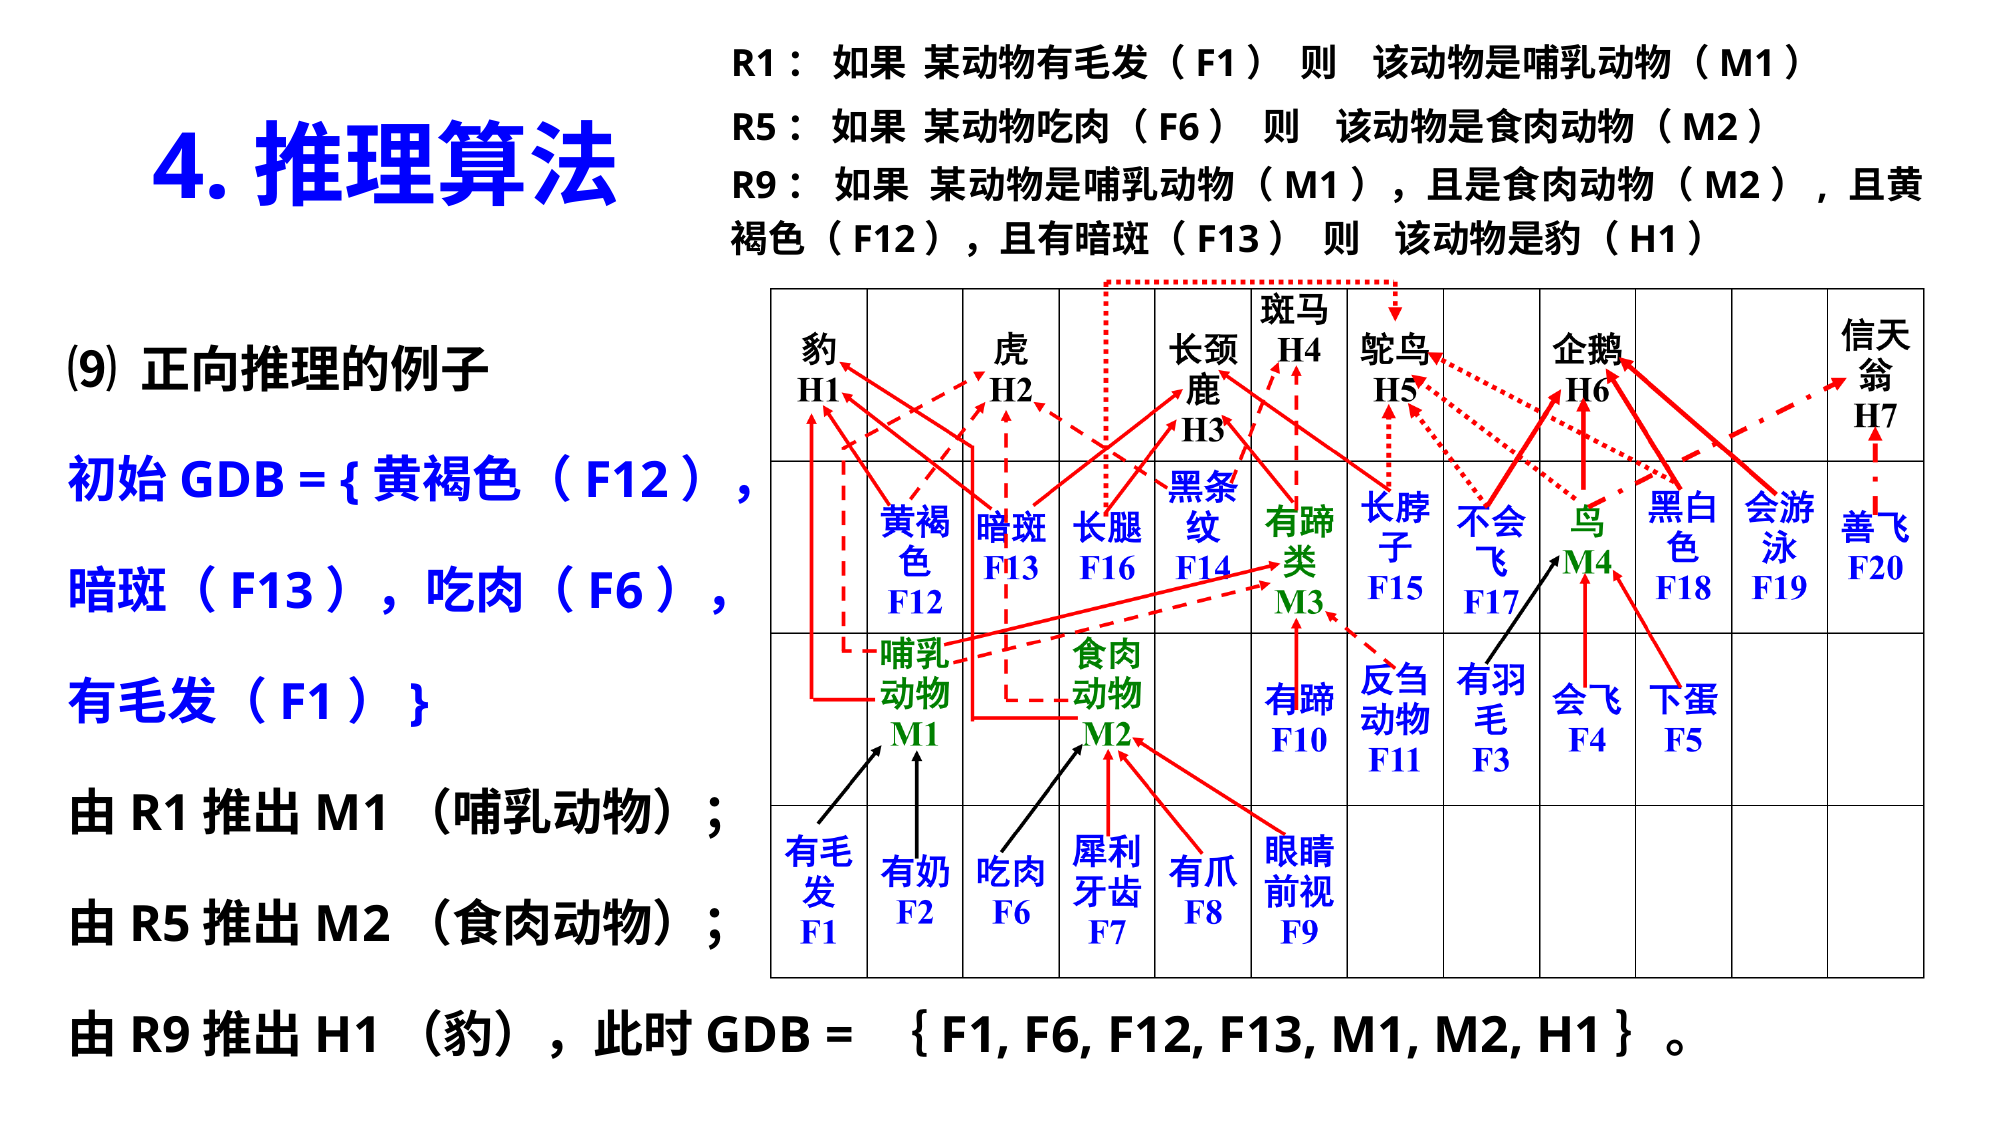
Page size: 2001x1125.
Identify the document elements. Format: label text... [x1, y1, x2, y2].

picture [749, 258, 1948, 981]
text_box R5： 如果 某动物吃肉（F6） 则 该动物是食肉动物（M2） [716, 86, 1863, 144]
title 4.推理算法 [137, 59, 749, 278]
list ⑼ 正向推理的例子 初始GDB = {黄褐色（F12）， 暗斑（F13），吃肉（F6）， 有毛发（F1）} 由R1推出M1（哺乳动物）； 由R5推出M2（食肉动物）； 由R9推出H1（豹），此时GDB = ｛F1, F6, F12, F13, M1, M2, H1｝。 [52, 299, 1863, 1101]
text_box R9： 如果 某动物是哺乳动物（M1），且是食肉动物（M2）, 且黄褐色（F12），且有暗斑（F13） 则 该动物是豹（H1） [716, 144, 1939, 268]
text_box R1： 如果 某动物有毛发（F1） 则 该动物是哺乳动物（M1） [715, 22, 1913, 91]
